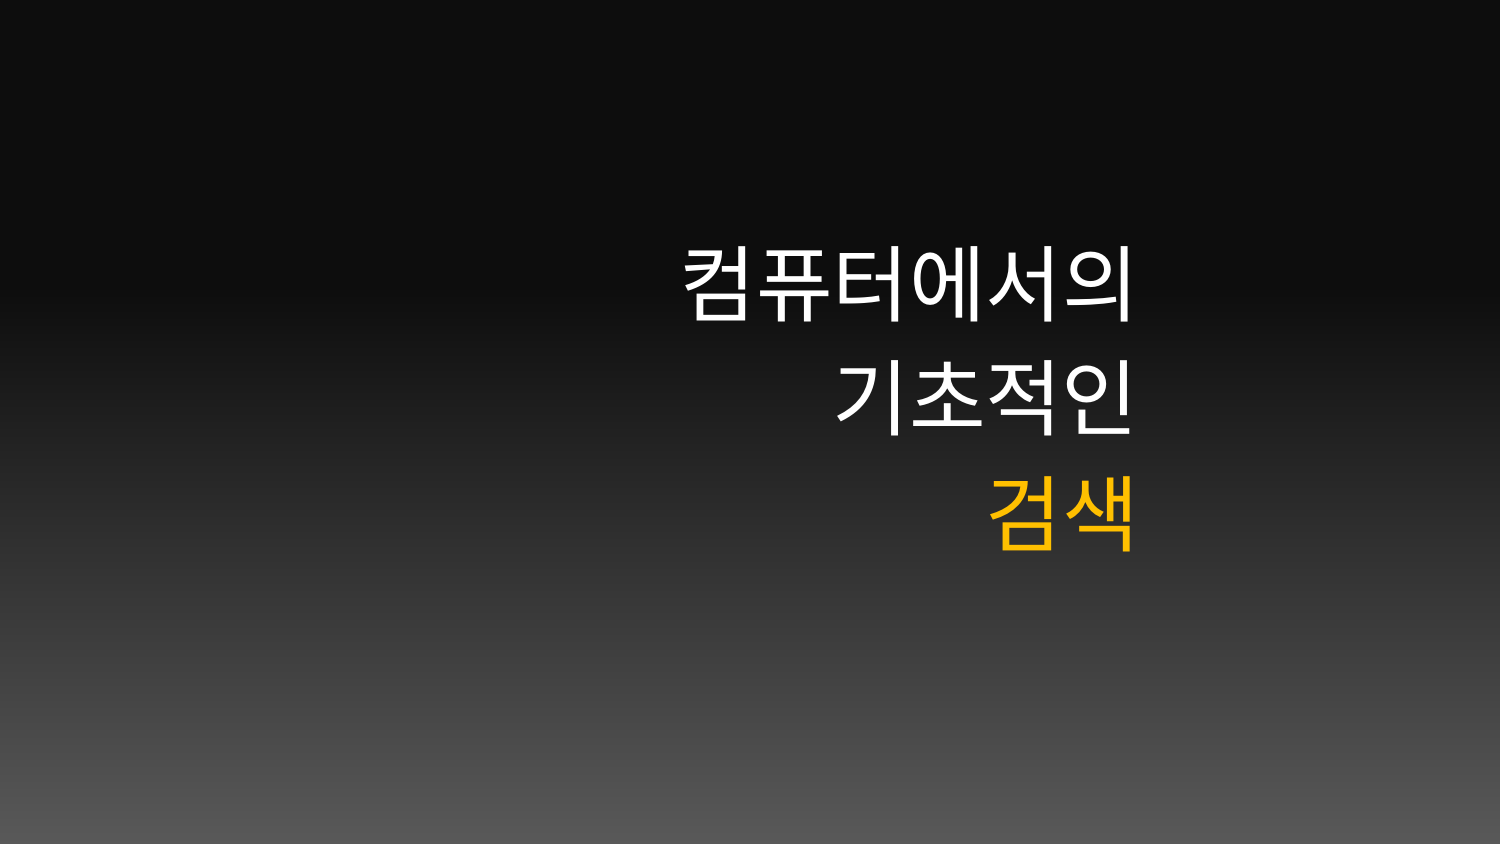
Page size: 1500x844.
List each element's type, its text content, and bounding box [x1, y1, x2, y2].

text_box 컴퓨터에서의 기초적인 검색 [552, 201, 1154, 502]
